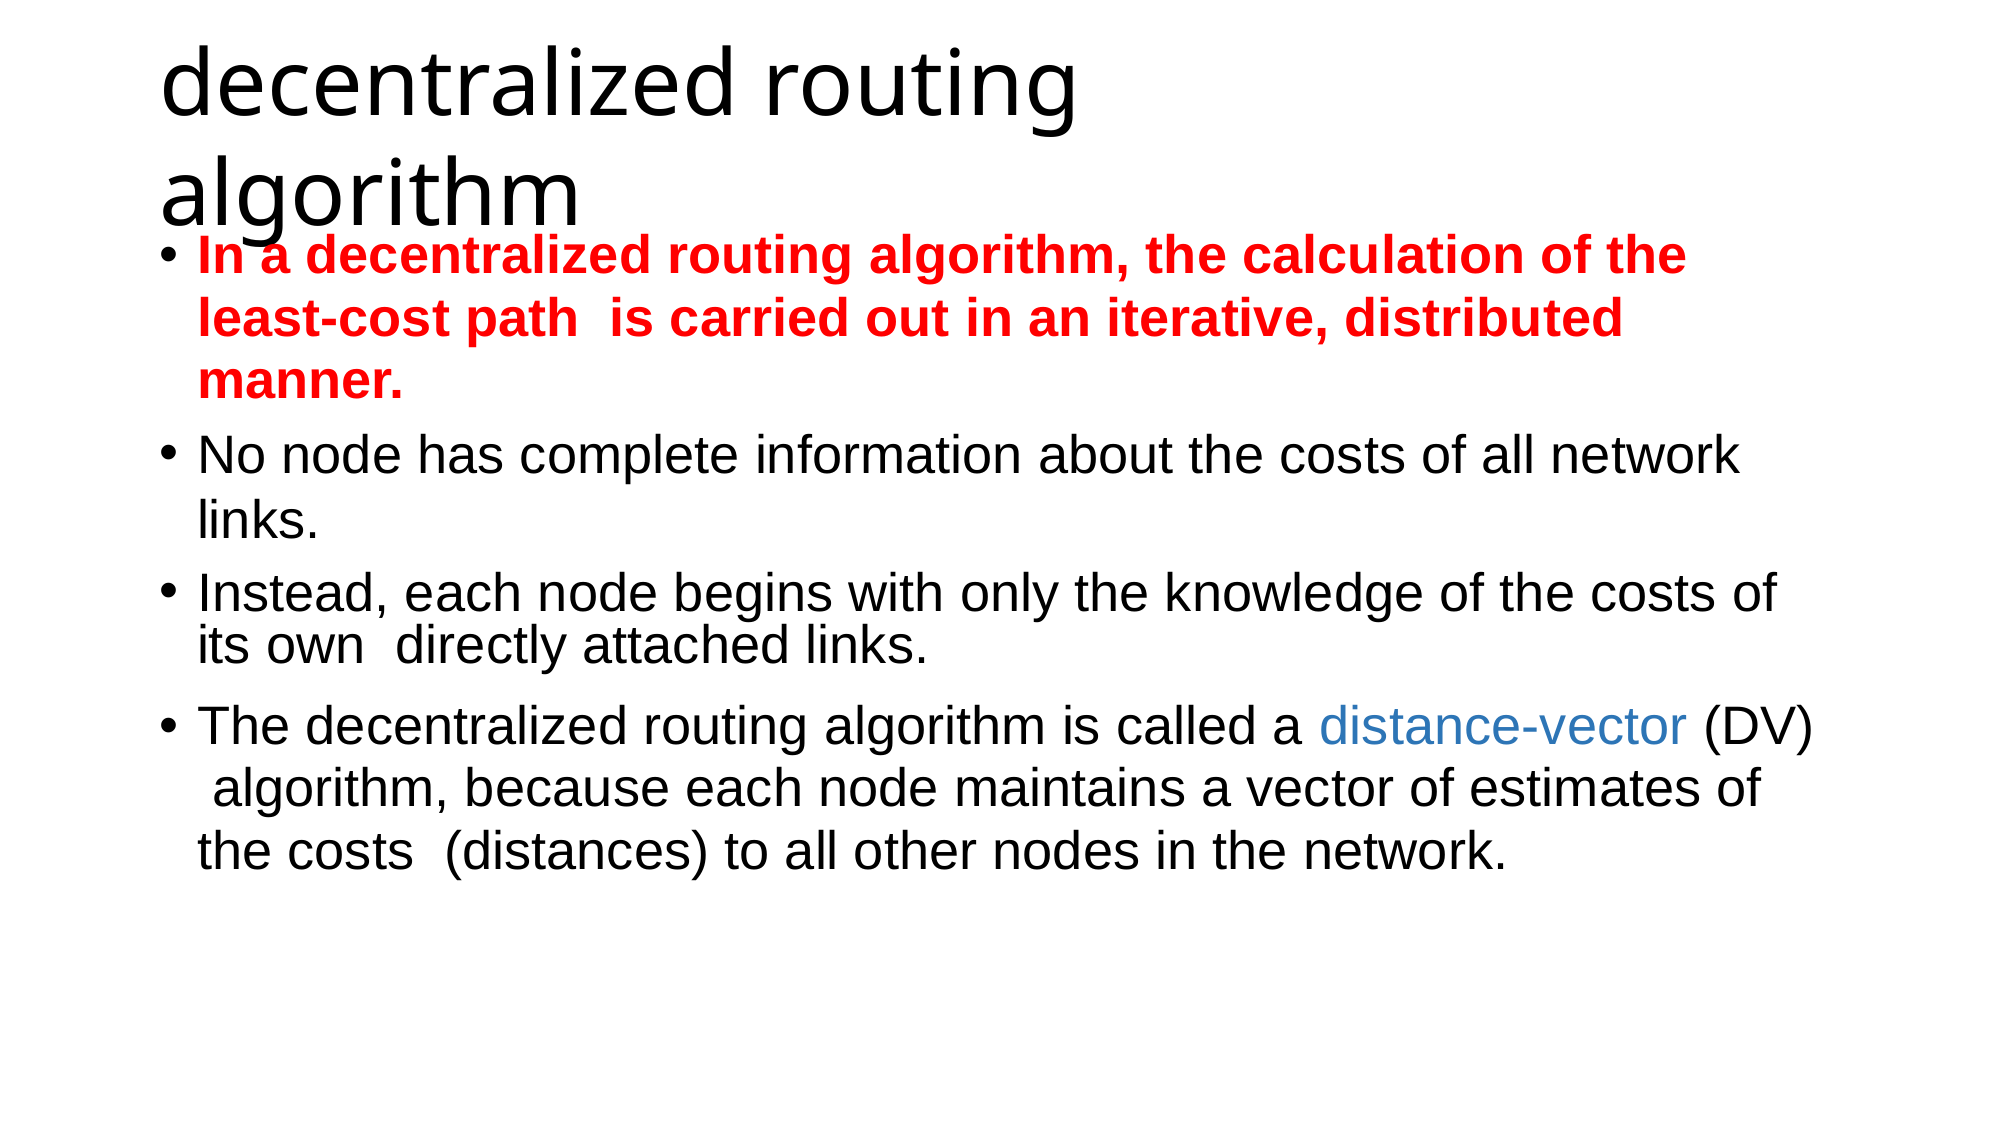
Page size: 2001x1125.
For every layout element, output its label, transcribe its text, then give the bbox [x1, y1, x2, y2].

text_box In a decentralized routing algorithm, the calculation of the least-cost path is carried out in an iterative, distributed manner. No node has complete information about the costs of all network links. Instead, each node begins with only the knowledge of the costs of its own directly attached links. The decentralized routing algorithm is called a distance-vector (DV) algorithm, because each node maintains a vector of estimates of the costs (distances) to all other nodes in the network. [157, 209, 1841, 882]
title decentralized routing algorithm [157, 21, 1300, 209]
